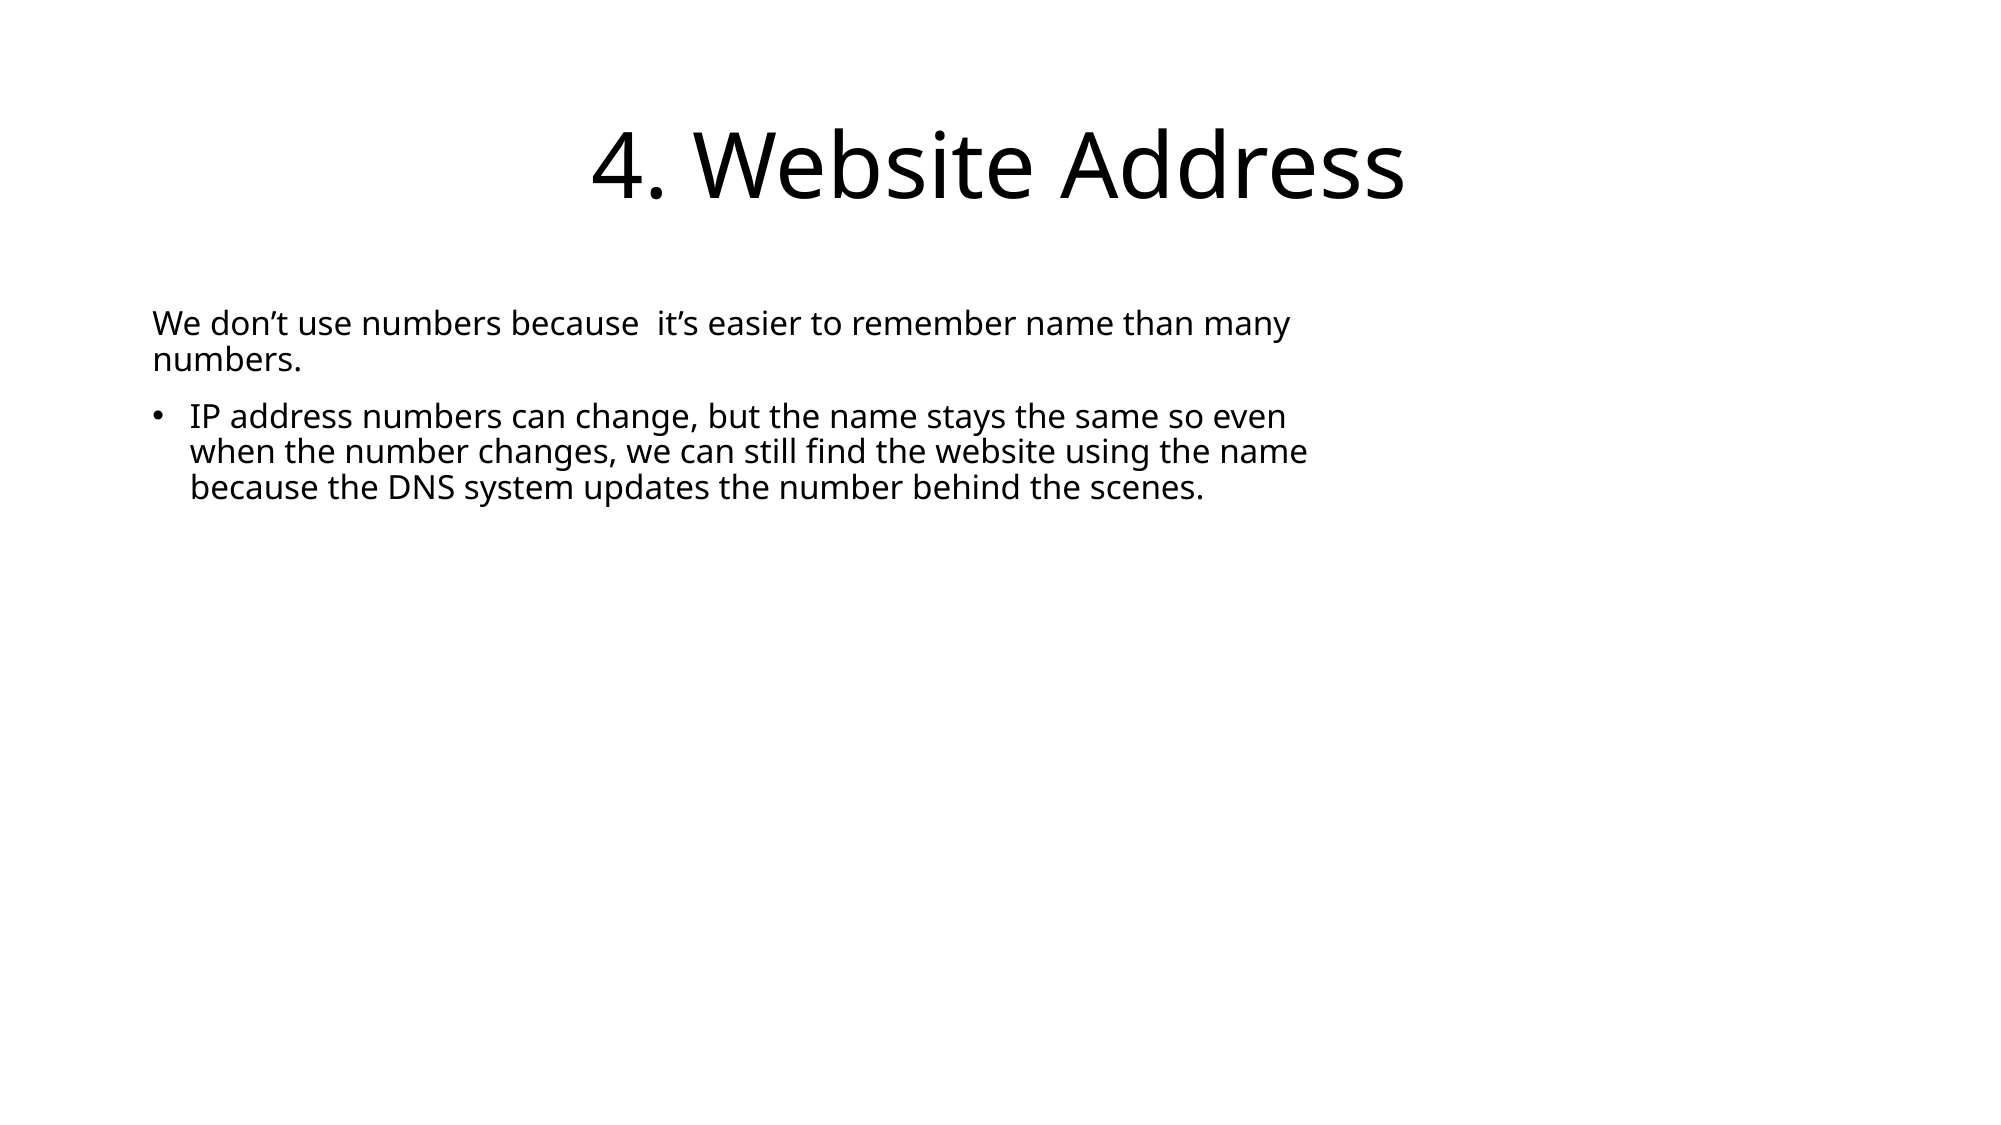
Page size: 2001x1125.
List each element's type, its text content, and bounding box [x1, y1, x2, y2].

list We don’t use numbers because it’s easier to remember name than many numbers. IP address numbers can change, but the name stays the same so even when the number changes, we can still find the website using the name because the DNS system updates the number behind the scenes. [137, 299, 1396, 1014]
title 4. Website Address [137, 59, 1863, 278]
